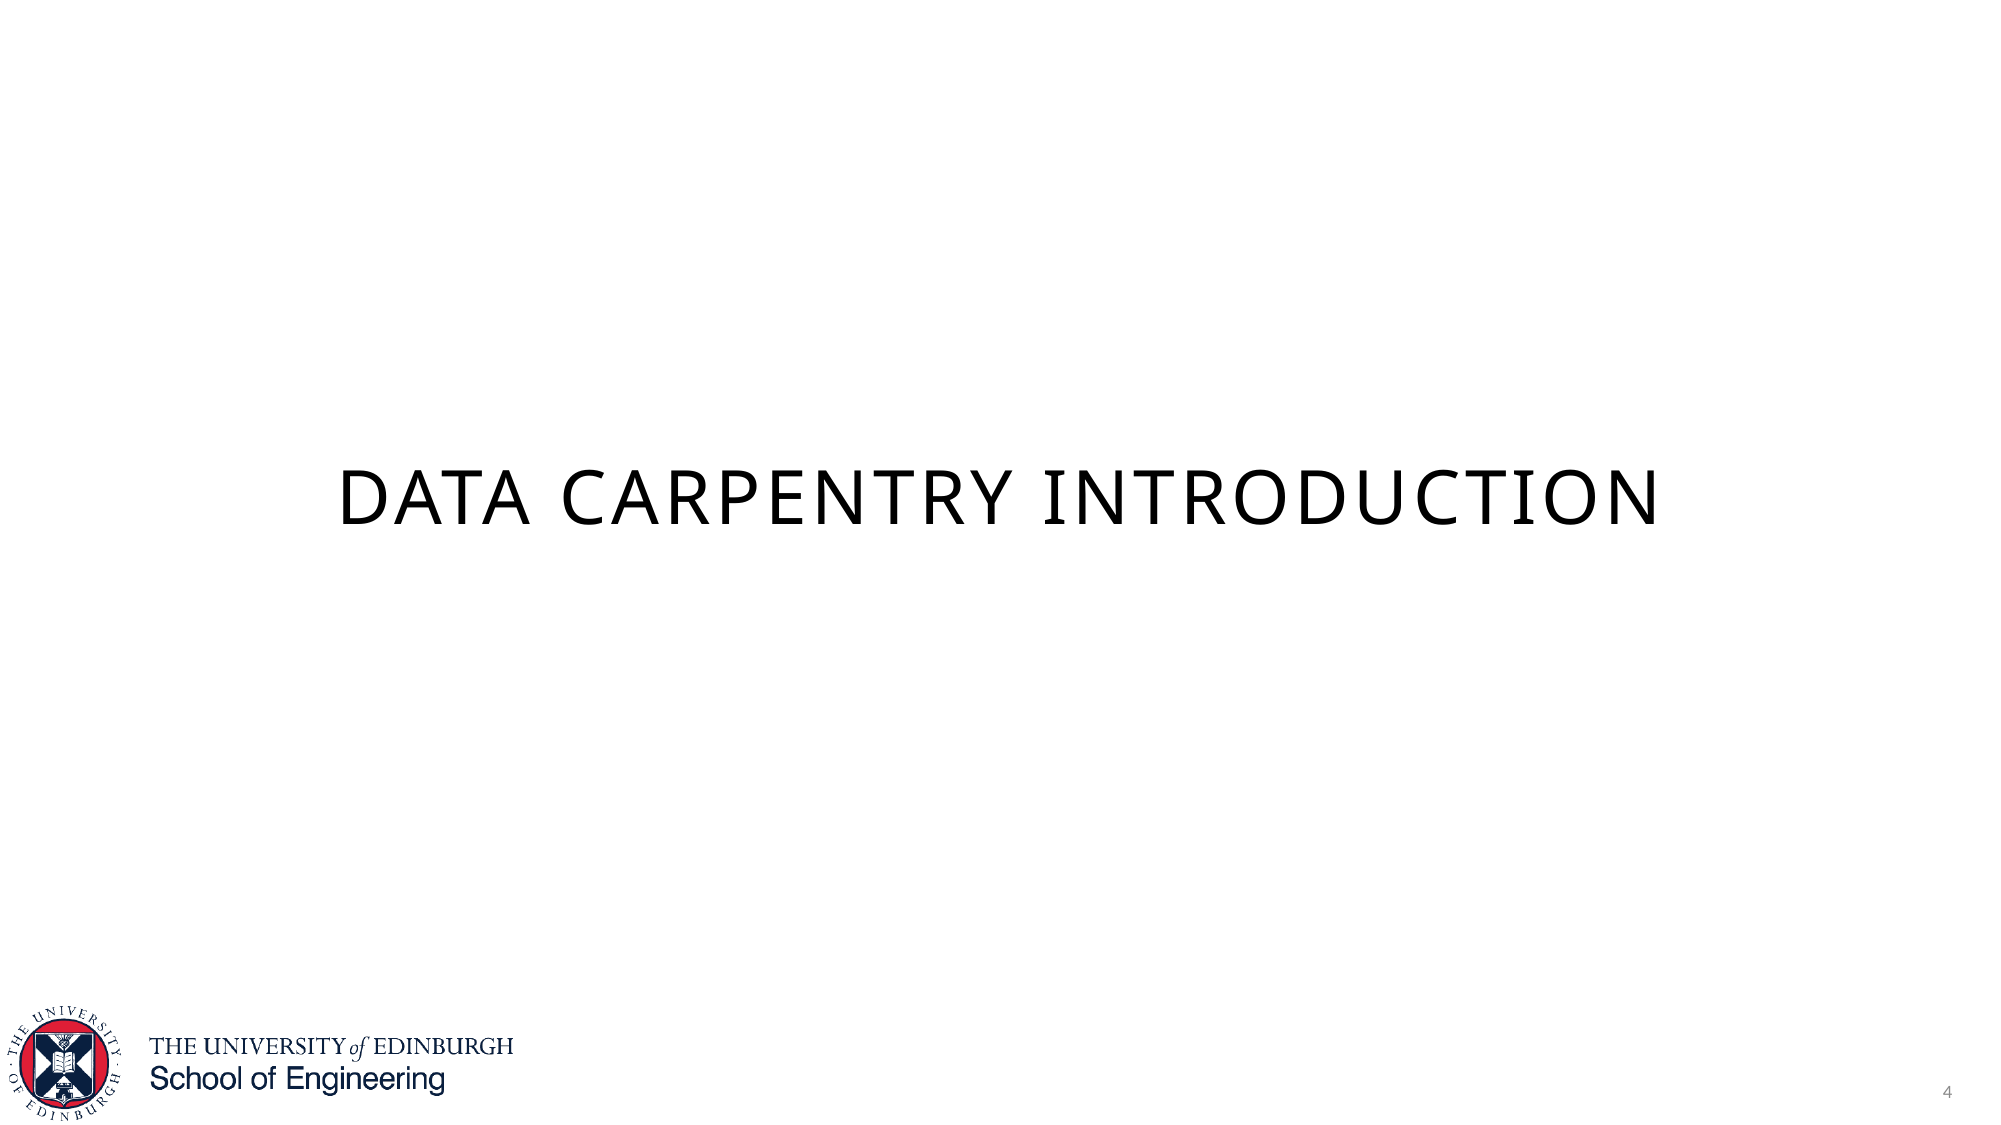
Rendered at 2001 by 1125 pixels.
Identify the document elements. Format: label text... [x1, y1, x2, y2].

picture [7, 1006, 513, 1121]
slide_number 4 [1894, 1061, 1968, 1121]
title Data carpentry introduction [97, 427, 1903, 563]
